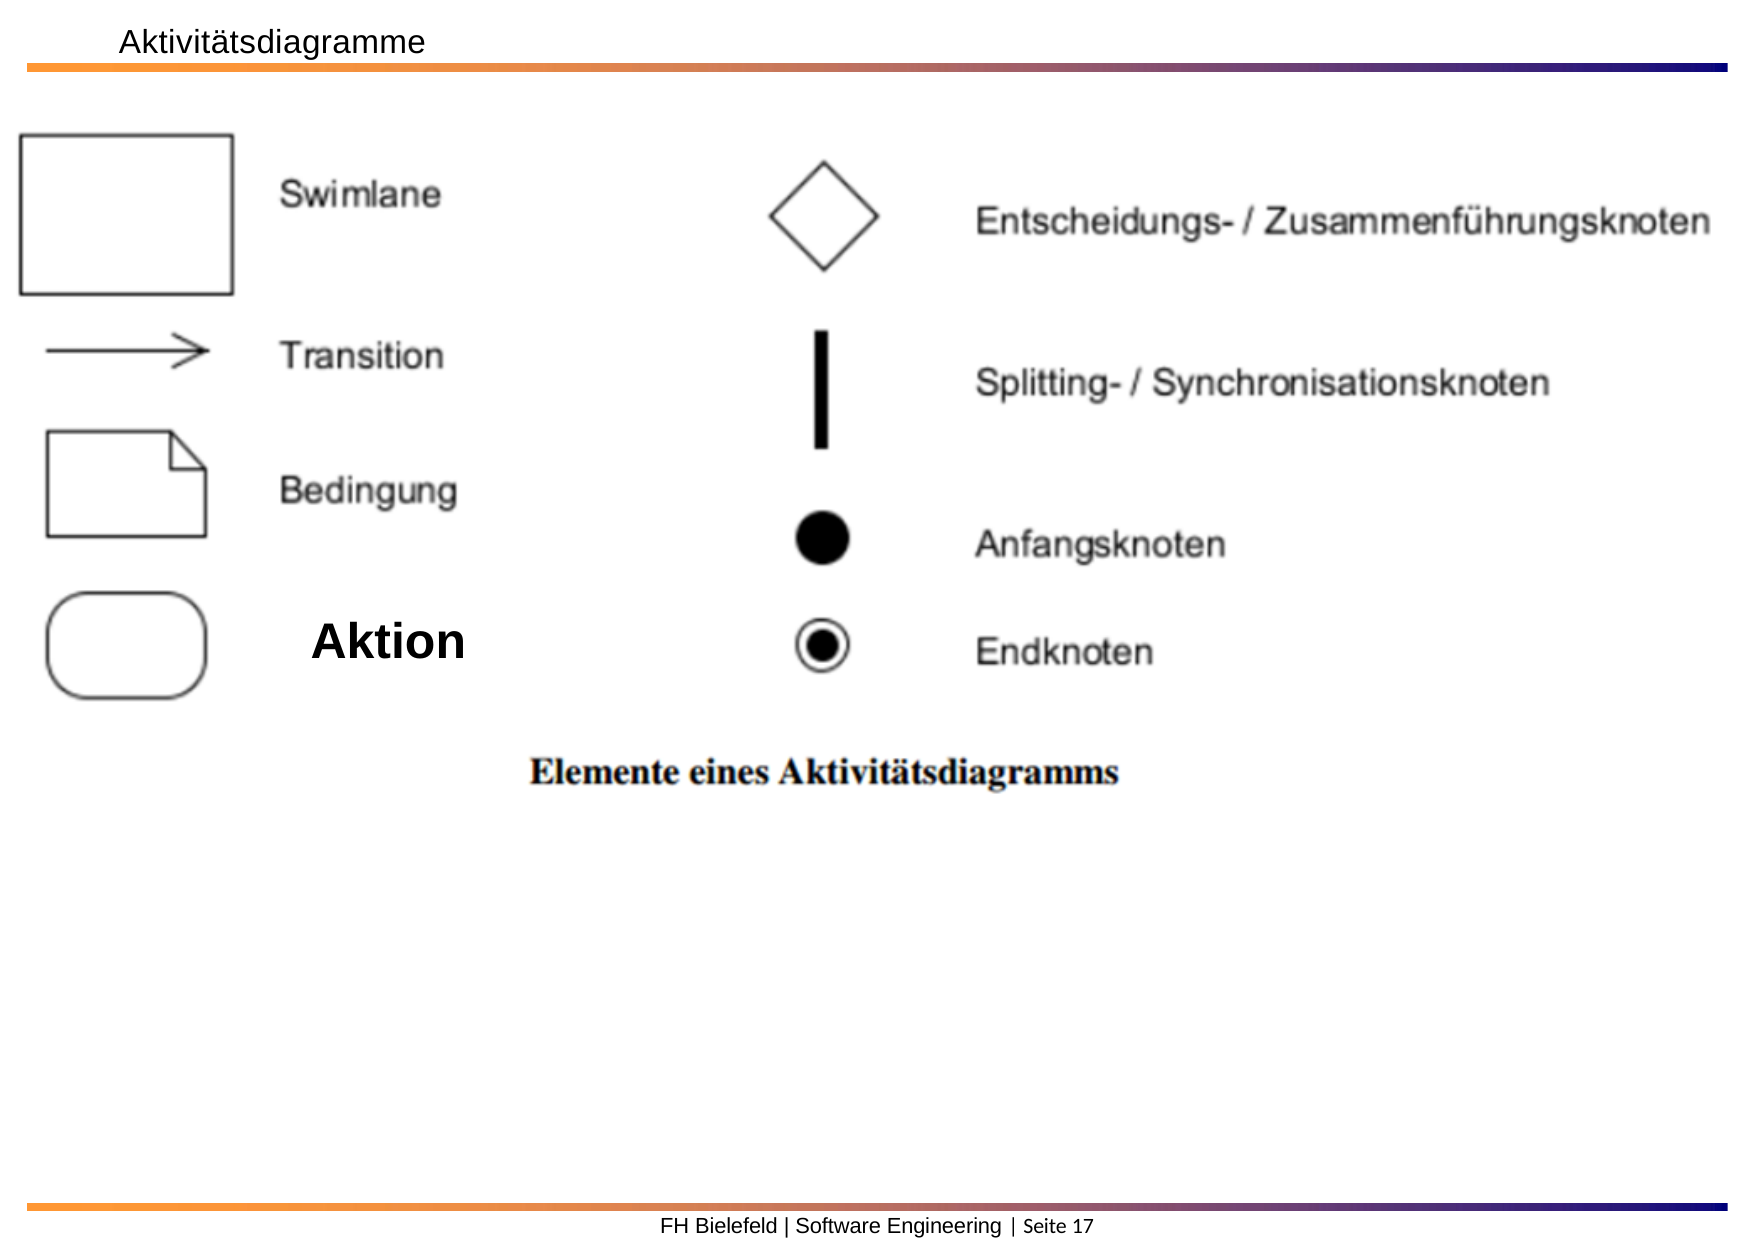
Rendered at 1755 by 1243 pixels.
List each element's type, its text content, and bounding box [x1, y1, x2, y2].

picture [1628, 63, 1728, 72]
text_box Aktivitätsdiagramme [116, 20, 1628, 96]
picture [0, 97, 1755, 810]
picture [27, 63, 116, 72]
picture [27, 1203, 1728, 1211]
